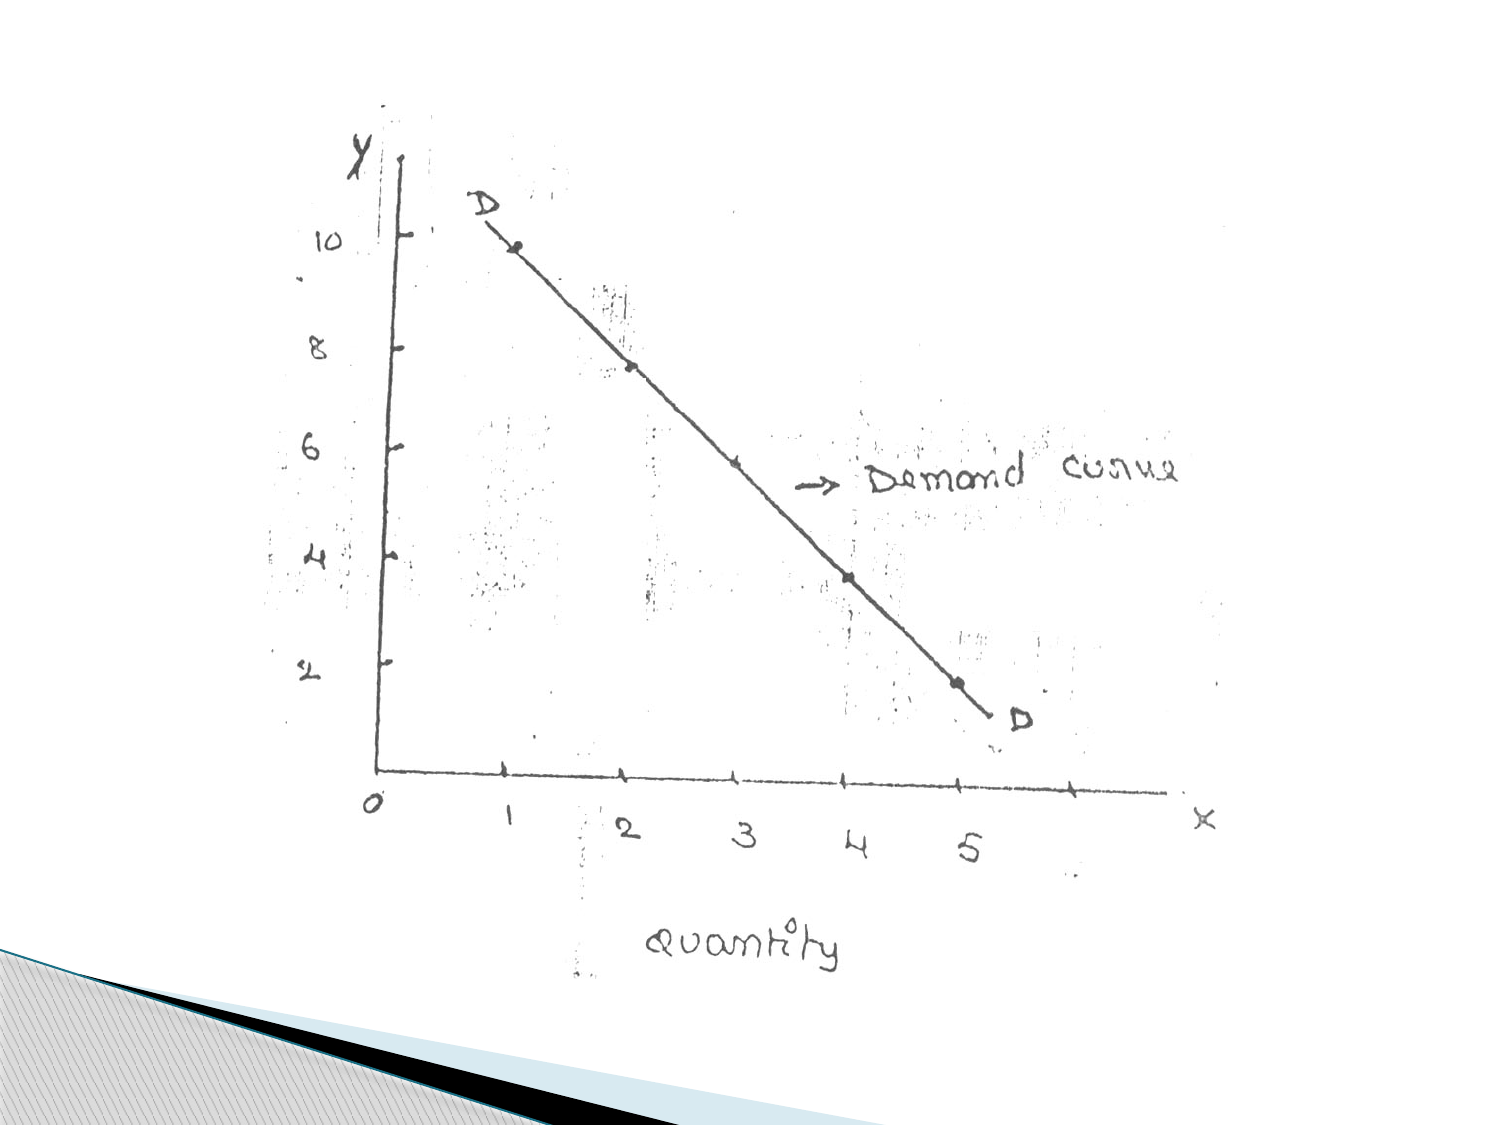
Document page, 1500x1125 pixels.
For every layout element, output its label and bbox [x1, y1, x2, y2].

picture [263, 99, 1266, 987]
